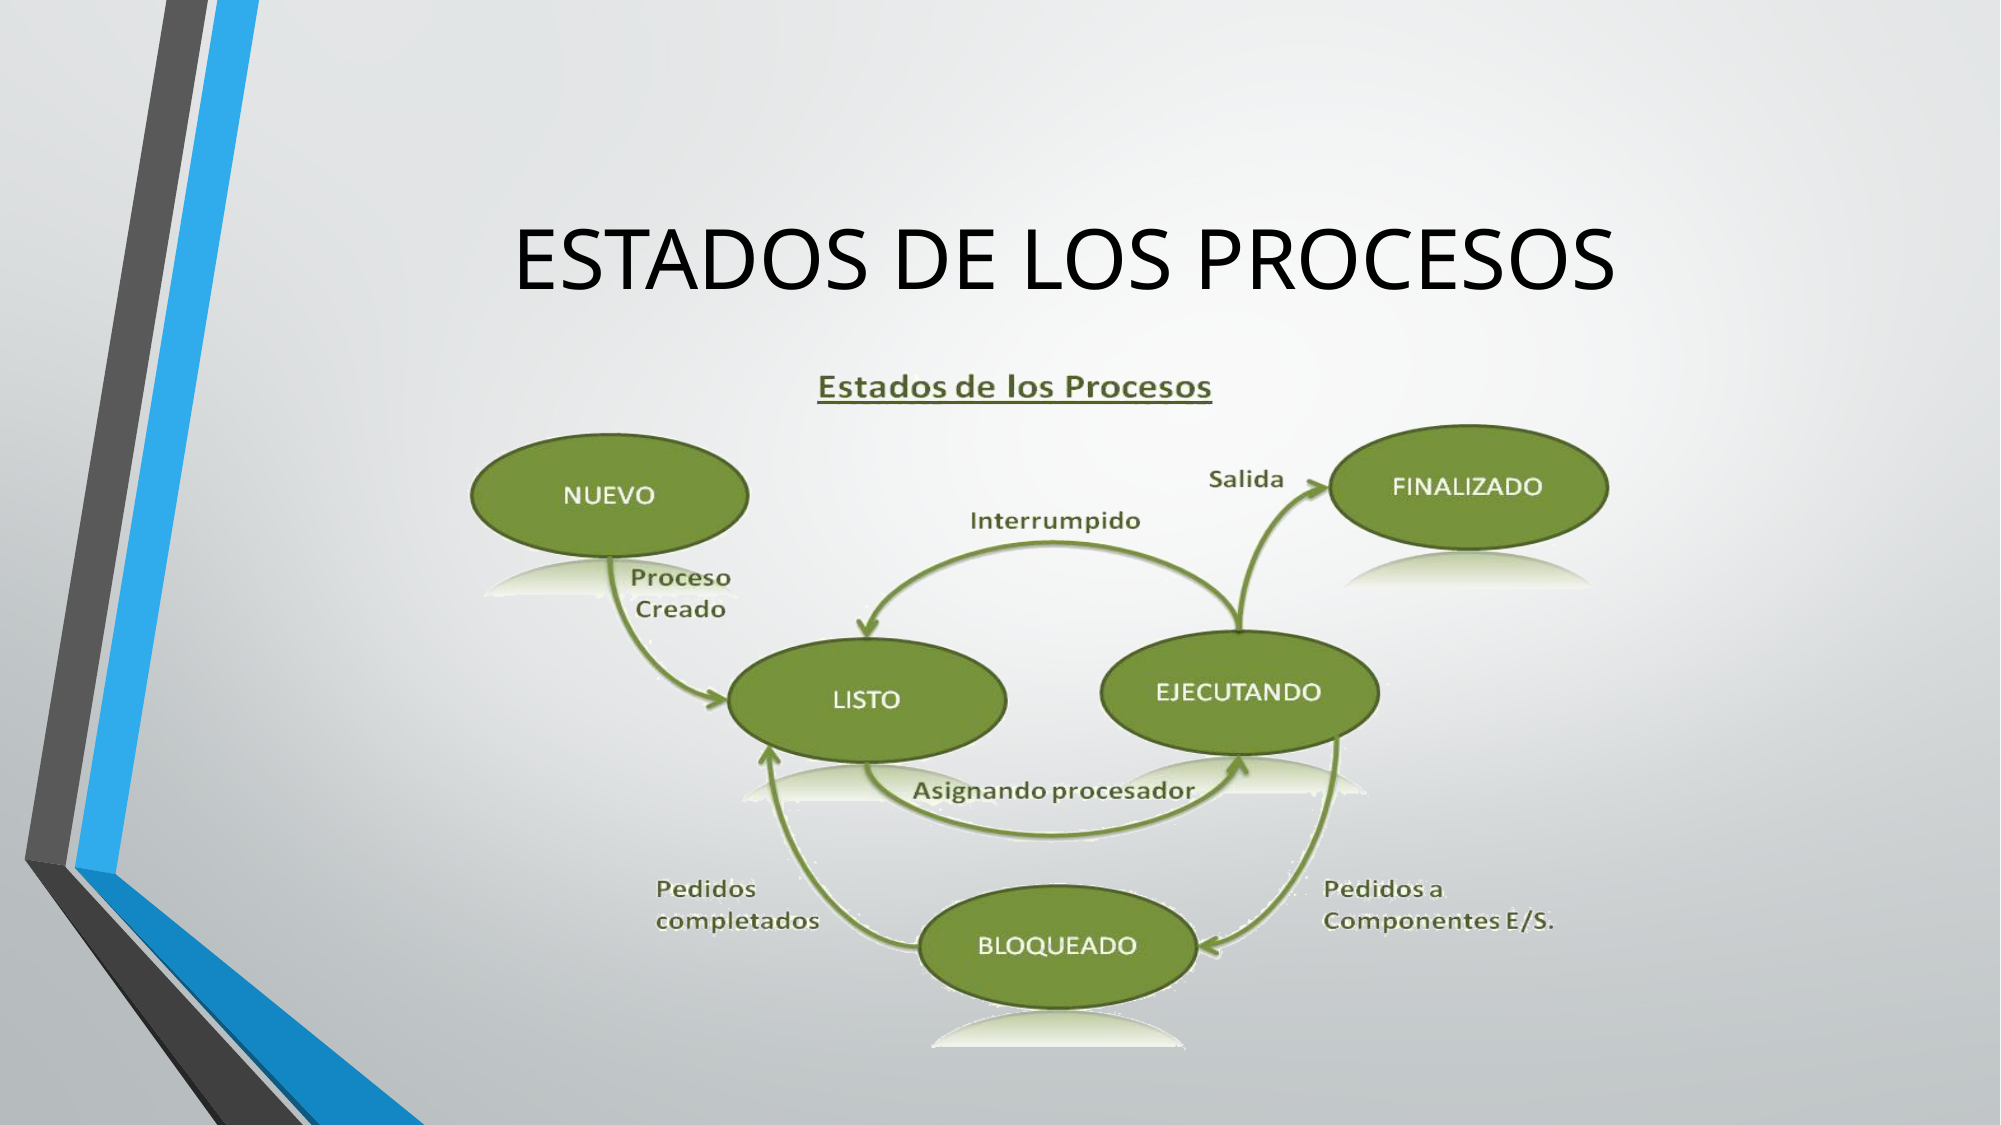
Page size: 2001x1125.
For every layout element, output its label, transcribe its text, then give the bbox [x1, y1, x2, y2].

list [433, 319, 1654, 1106]
title ESTADOS DE LOS PROCESOS [243, 112, 1887, 400]
